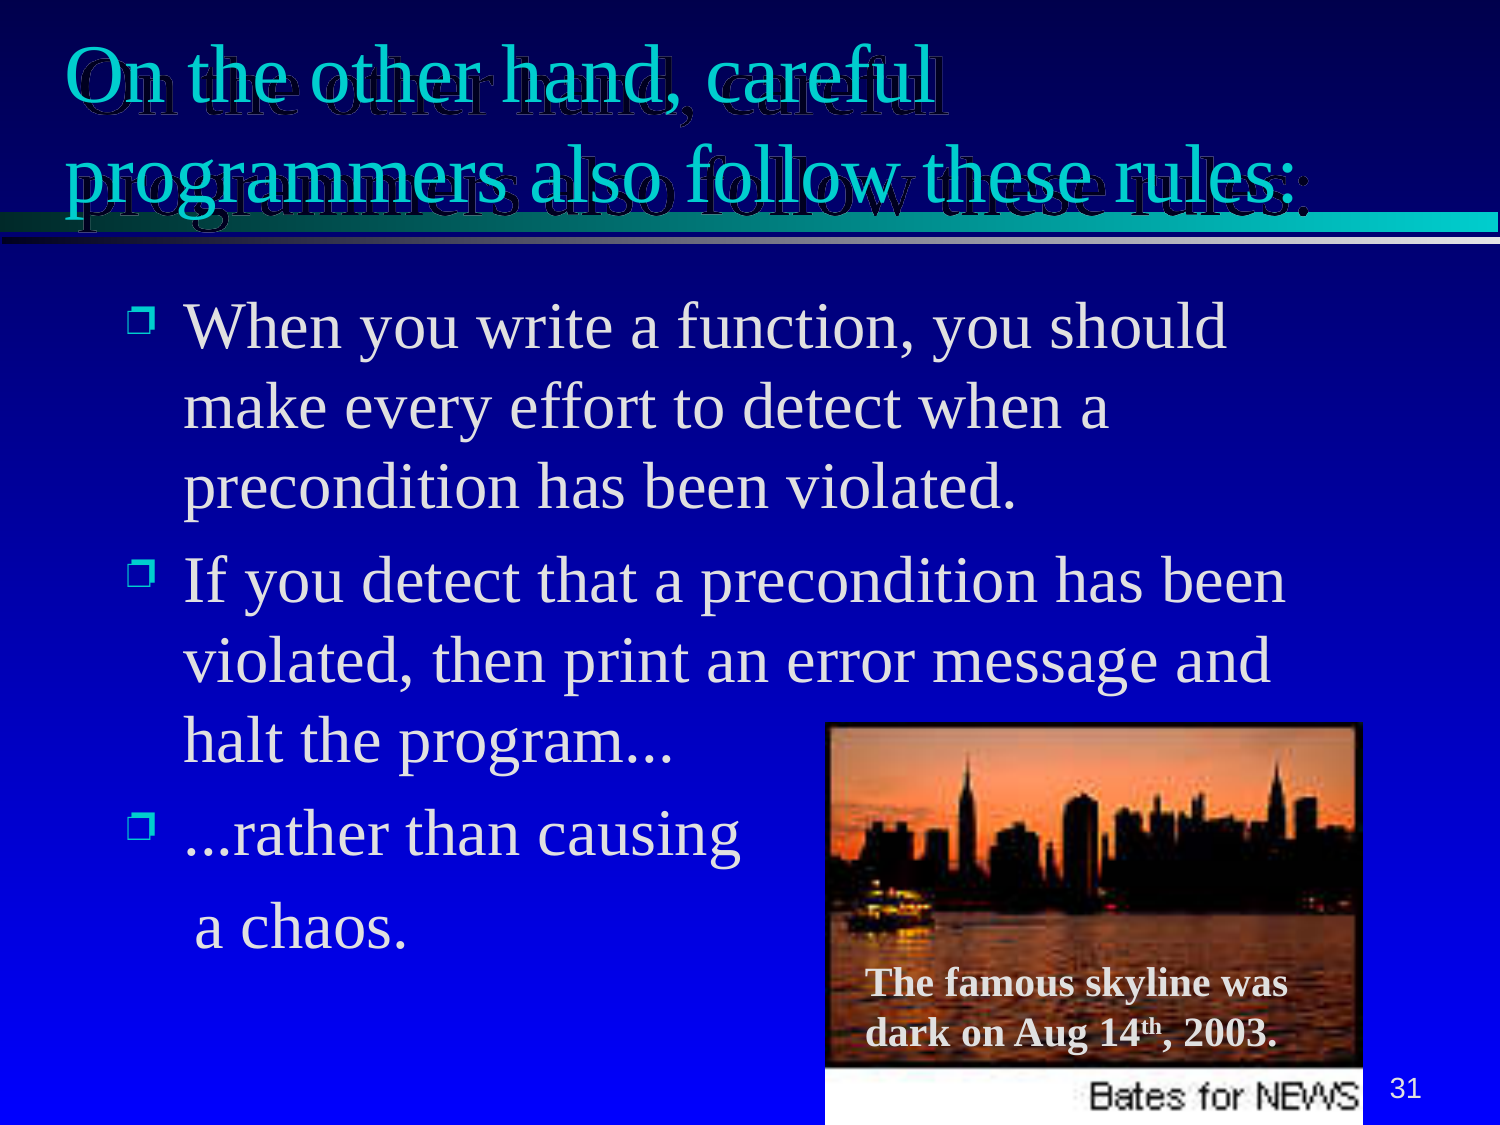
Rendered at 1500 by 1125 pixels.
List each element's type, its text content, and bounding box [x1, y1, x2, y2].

list When you write a function, you should make every effort to detect when a precondition has been violated. If you detect that a precondition has been violated, then print an error message and halt the program... ...rather than causing a chaos. [111, 274, 1388, 1051]
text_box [824, 722, 1401, 1125]
title On the other hand, careful programmers also follow these rules: [49, 24, 1326, 213]
